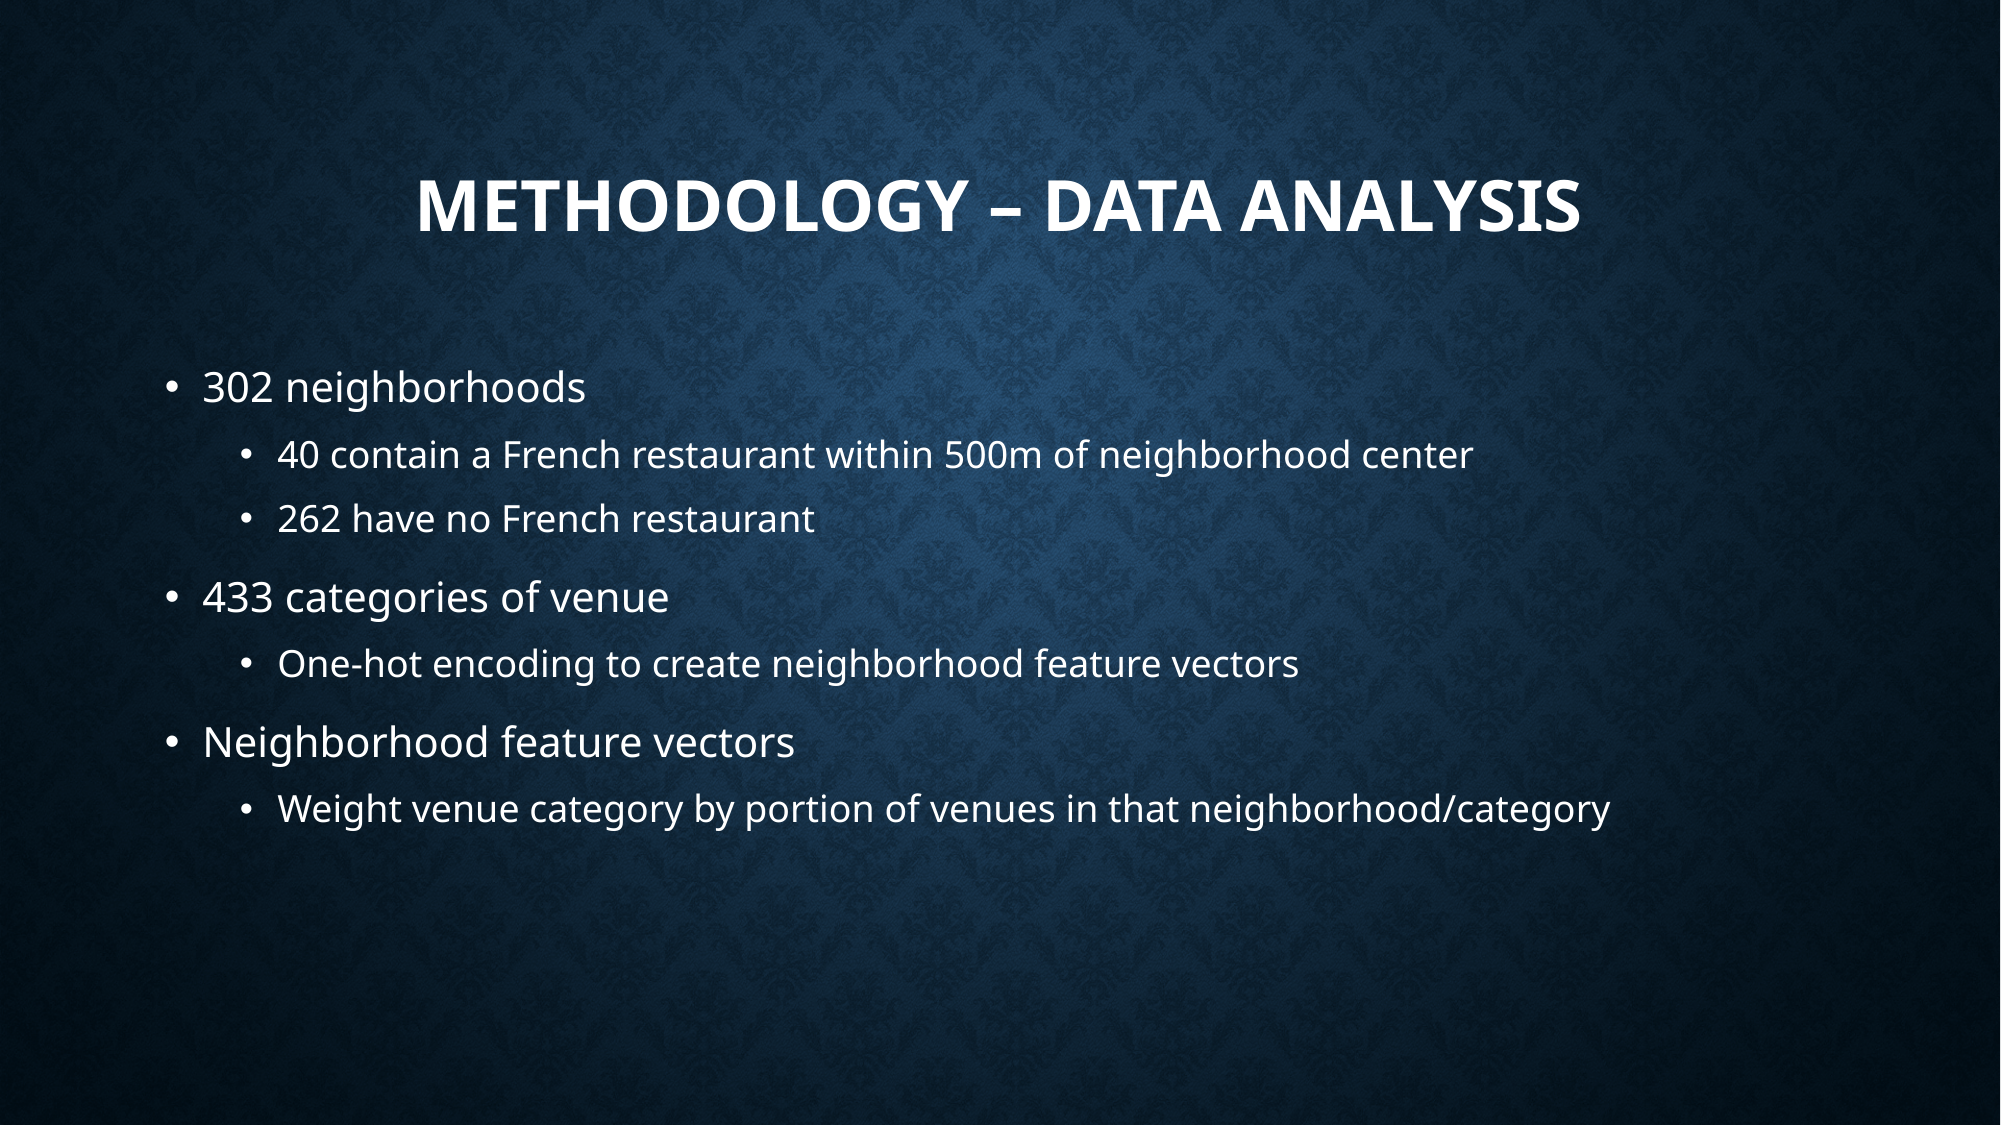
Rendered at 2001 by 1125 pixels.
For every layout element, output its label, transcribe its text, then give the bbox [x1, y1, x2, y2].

title Methodology – data analysis [149, 99, 1849, 318]
list 302 neighborhoods 40 contain a French restaurant within 500m of neighborhood center 262 have no French restaurant 433 categories of venue One-hot encoding to create neighborhood feature vectors Neighborhood feature vectors Weight venue category by portion of venues in that neighborhood/category [149, 343, 1849, 950]
